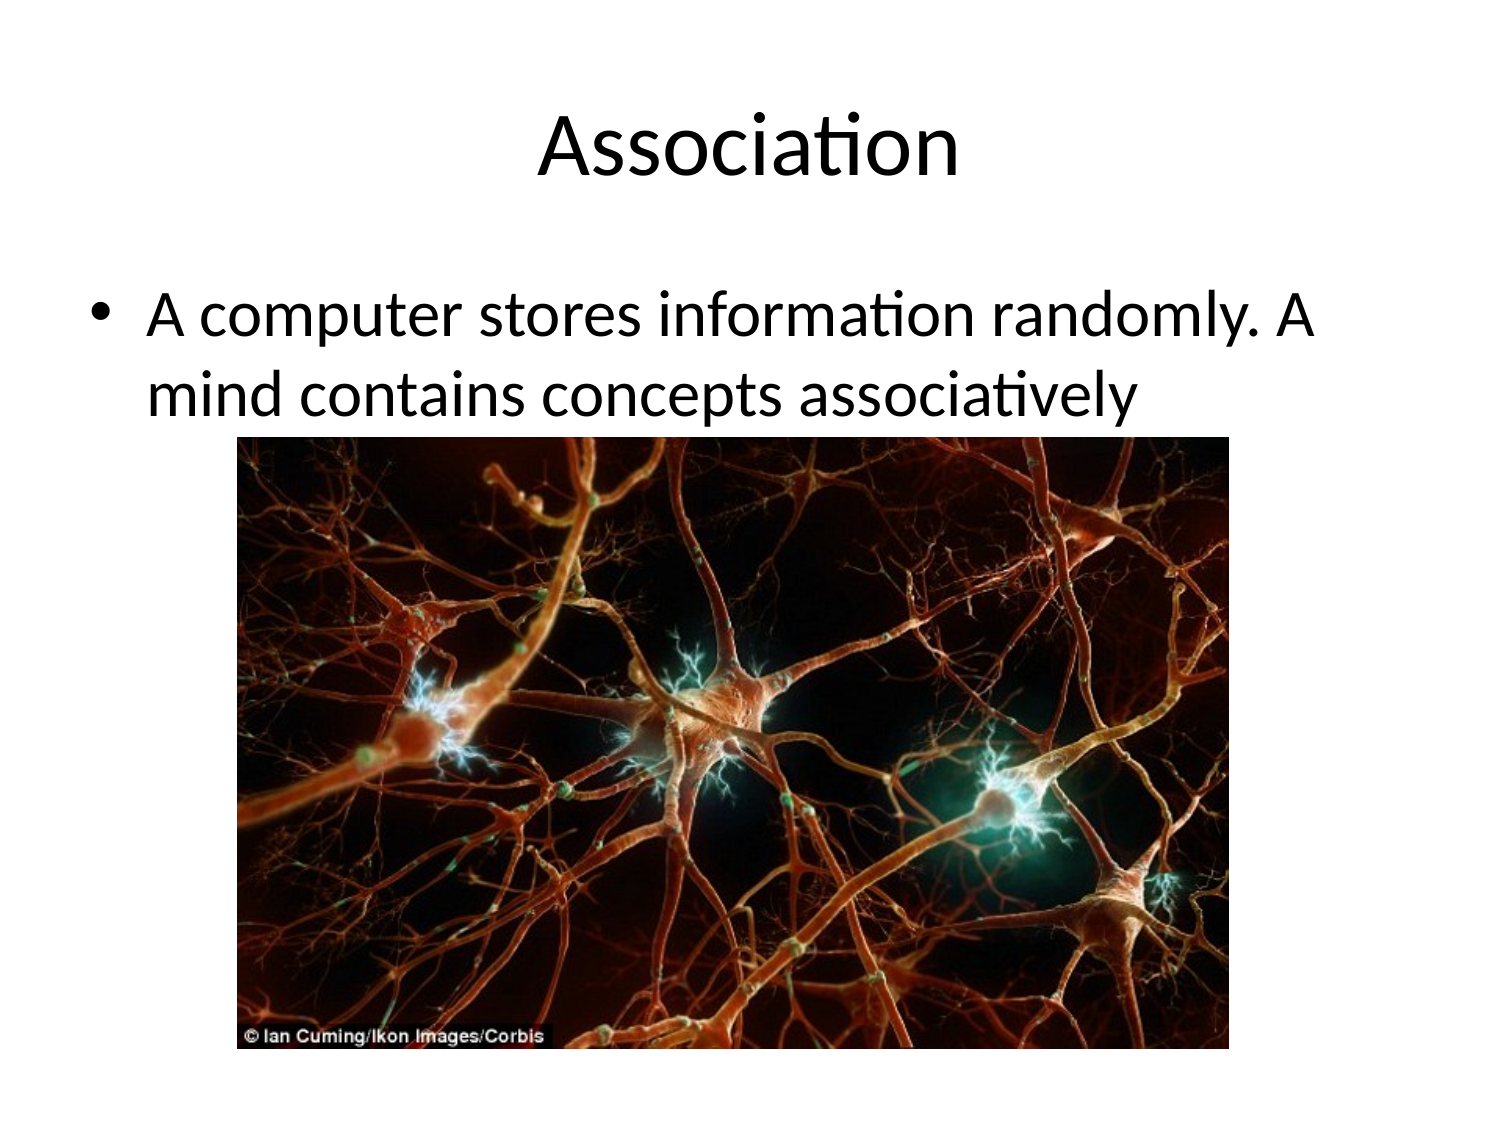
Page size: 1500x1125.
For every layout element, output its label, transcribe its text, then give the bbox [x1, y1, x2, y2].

text_box A computer stores information randomly. A mind contains concepts associatively [75, 262, 1425, 1005]
text_box Association [75, 45, 1425, 233]
picture [237, 437, 1229, 1049]
